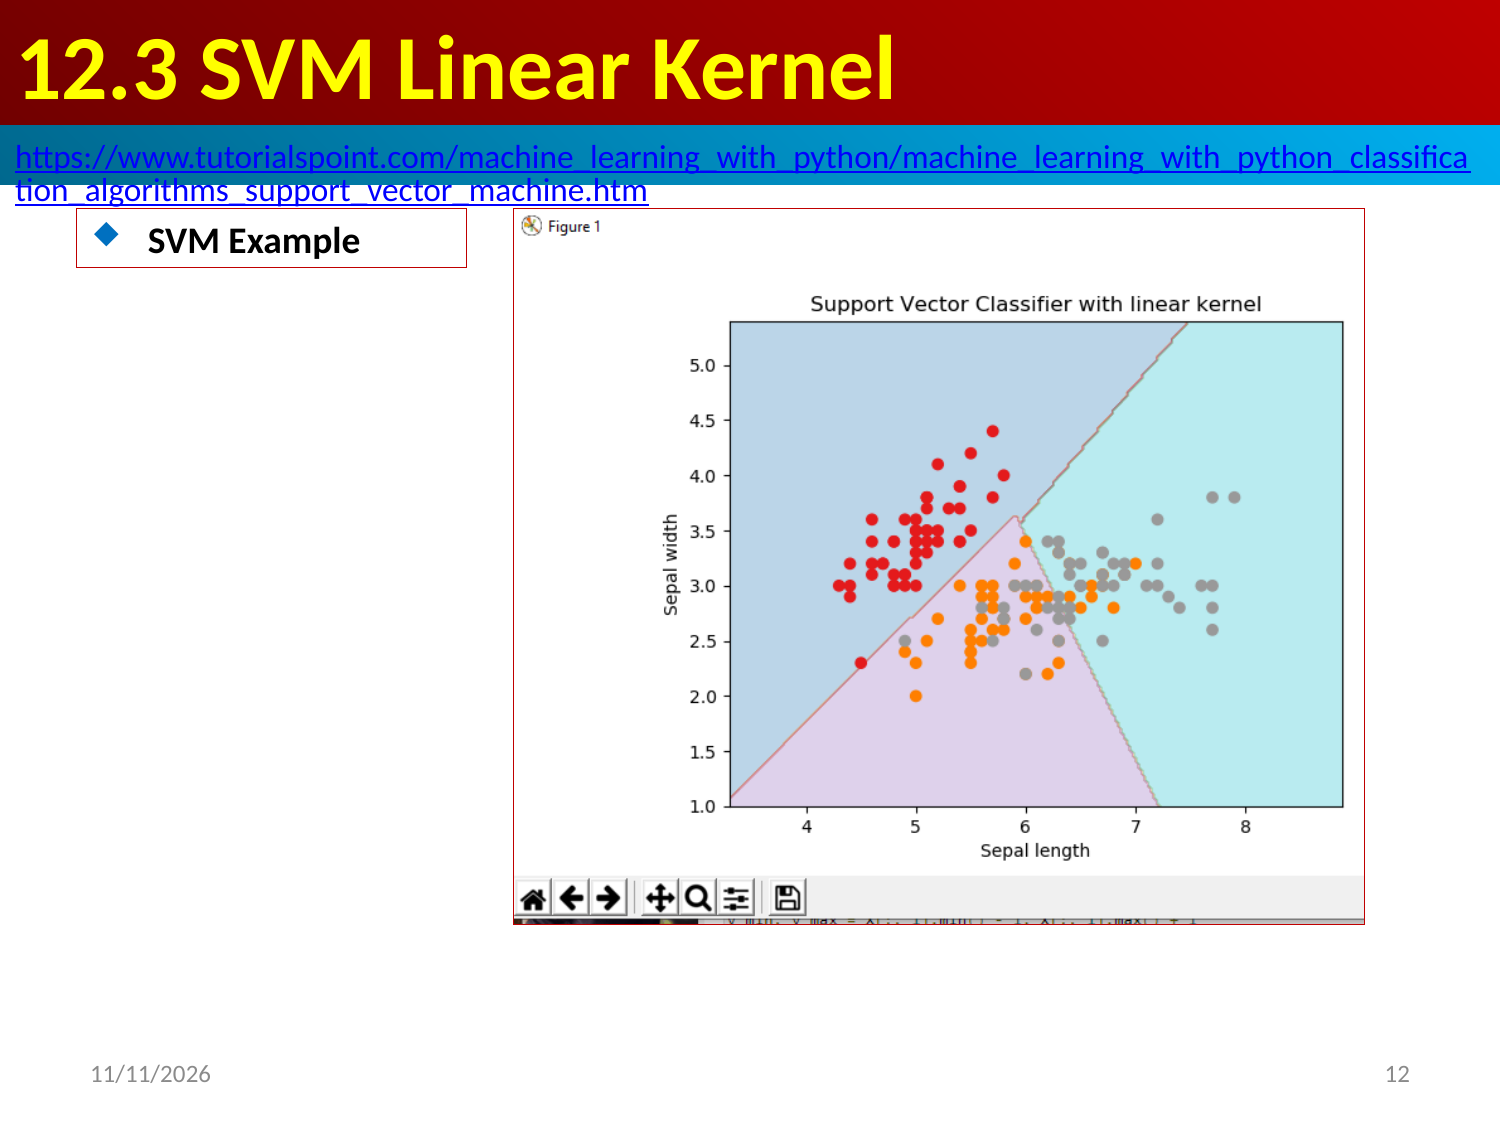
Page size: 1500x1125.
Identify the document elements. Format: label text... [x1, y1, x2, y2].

text_box https://www.tutorialspoint.com/machine_learning_with_python/machine_learning_with_python_classification_algorithms_support_vector_machine.htm [0, 125, 1500, 185]
subtitle SVM Example [76, 208, 467, 268]
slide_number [75, 1042, 425, 1103]
slide_number 12 [1074, 1042, 1425, 1103]
picture [513, 207, 1365, 925]
title 12.3 SVM Linear Kernel [0, 0, 1500, 125]
